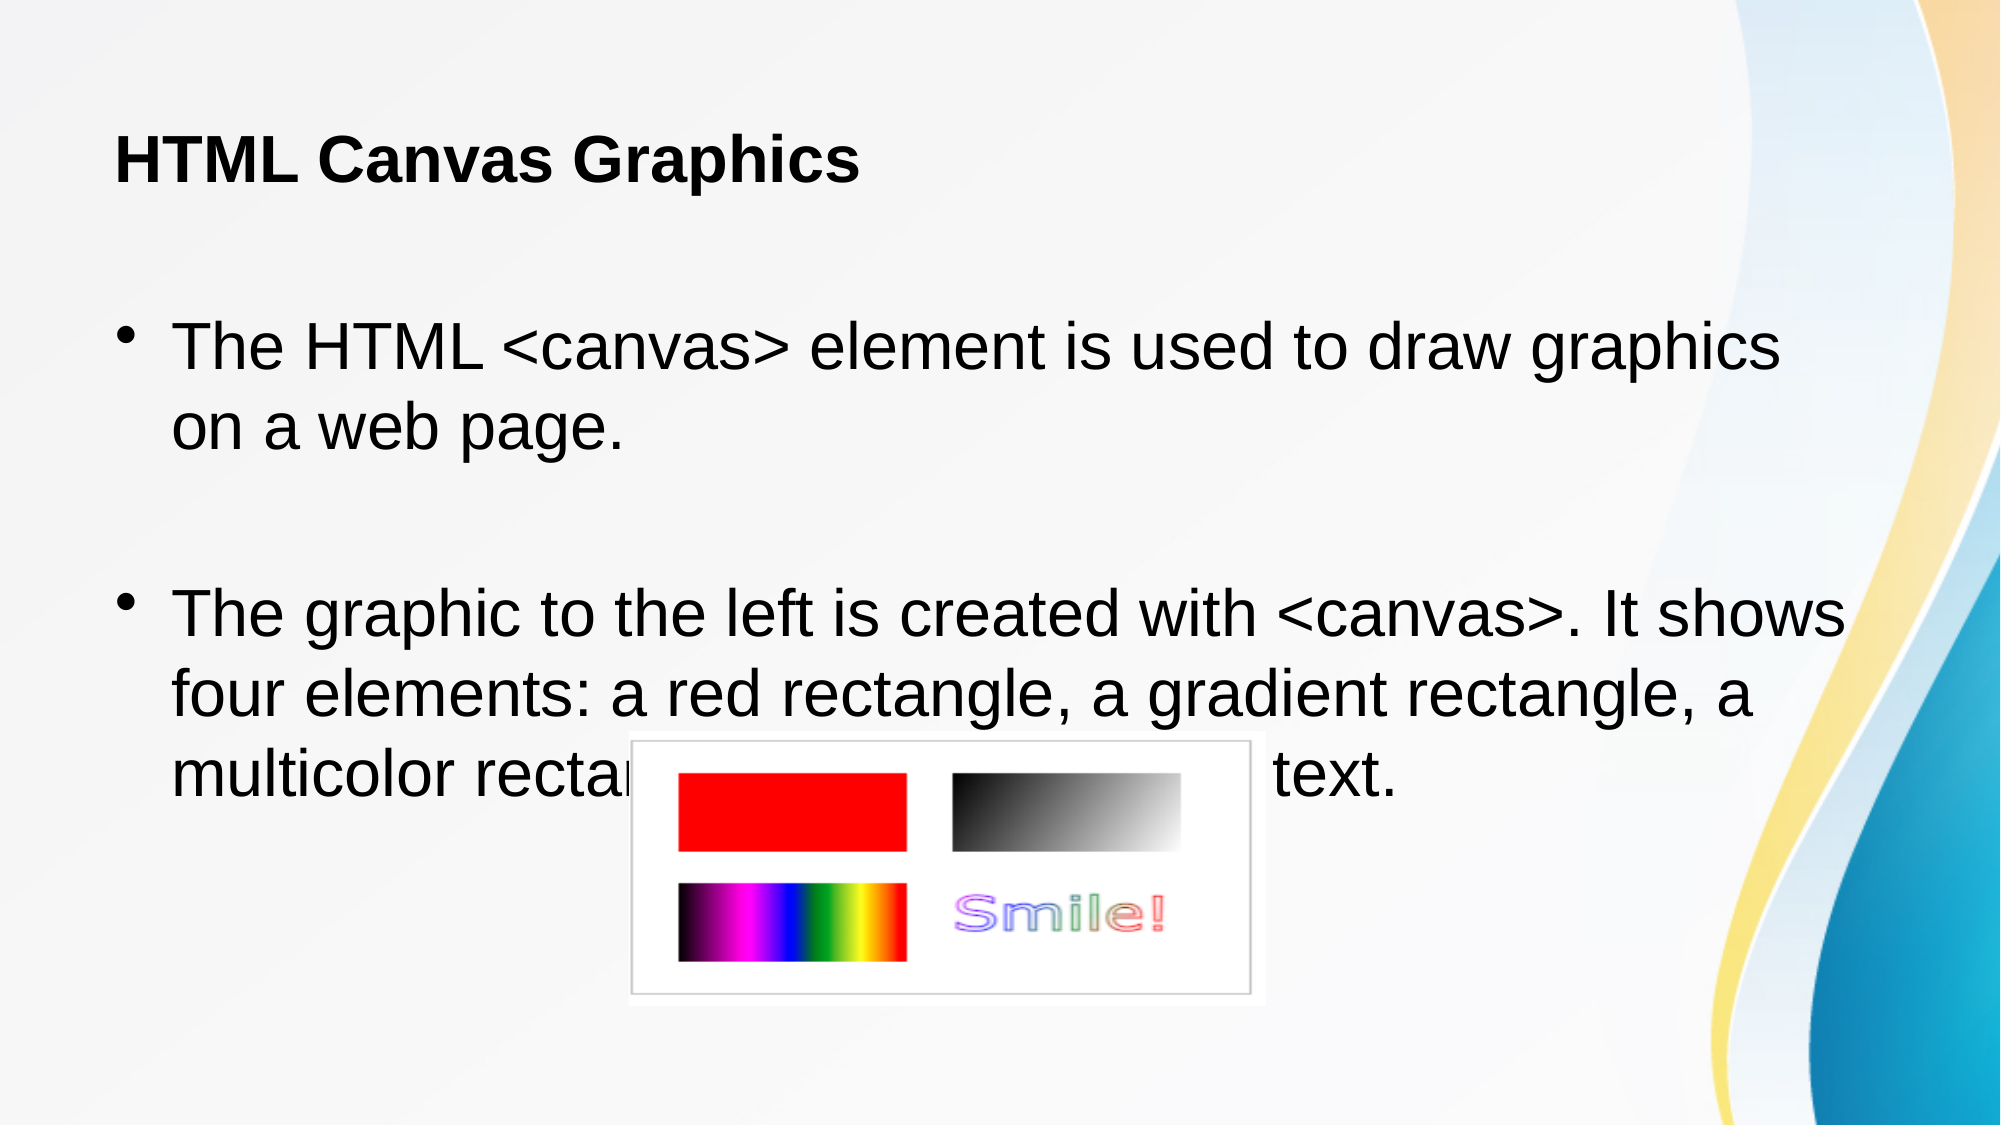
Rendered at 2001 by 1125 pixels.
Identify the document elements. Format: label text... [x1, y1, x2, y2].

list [629, 731, 1266, 1006]
picture [0, 0, 2001, 1125]
list HTML Canvas Graphics The HTML <canvas> element is used to draw graphics on a web page. The graphic to the left is created with <canvas>. It shows four elements: a red rectangle, a gradient rectangle, a multicolor rectangle, and a multicolor text. [99, 107, 1881, 1006]
